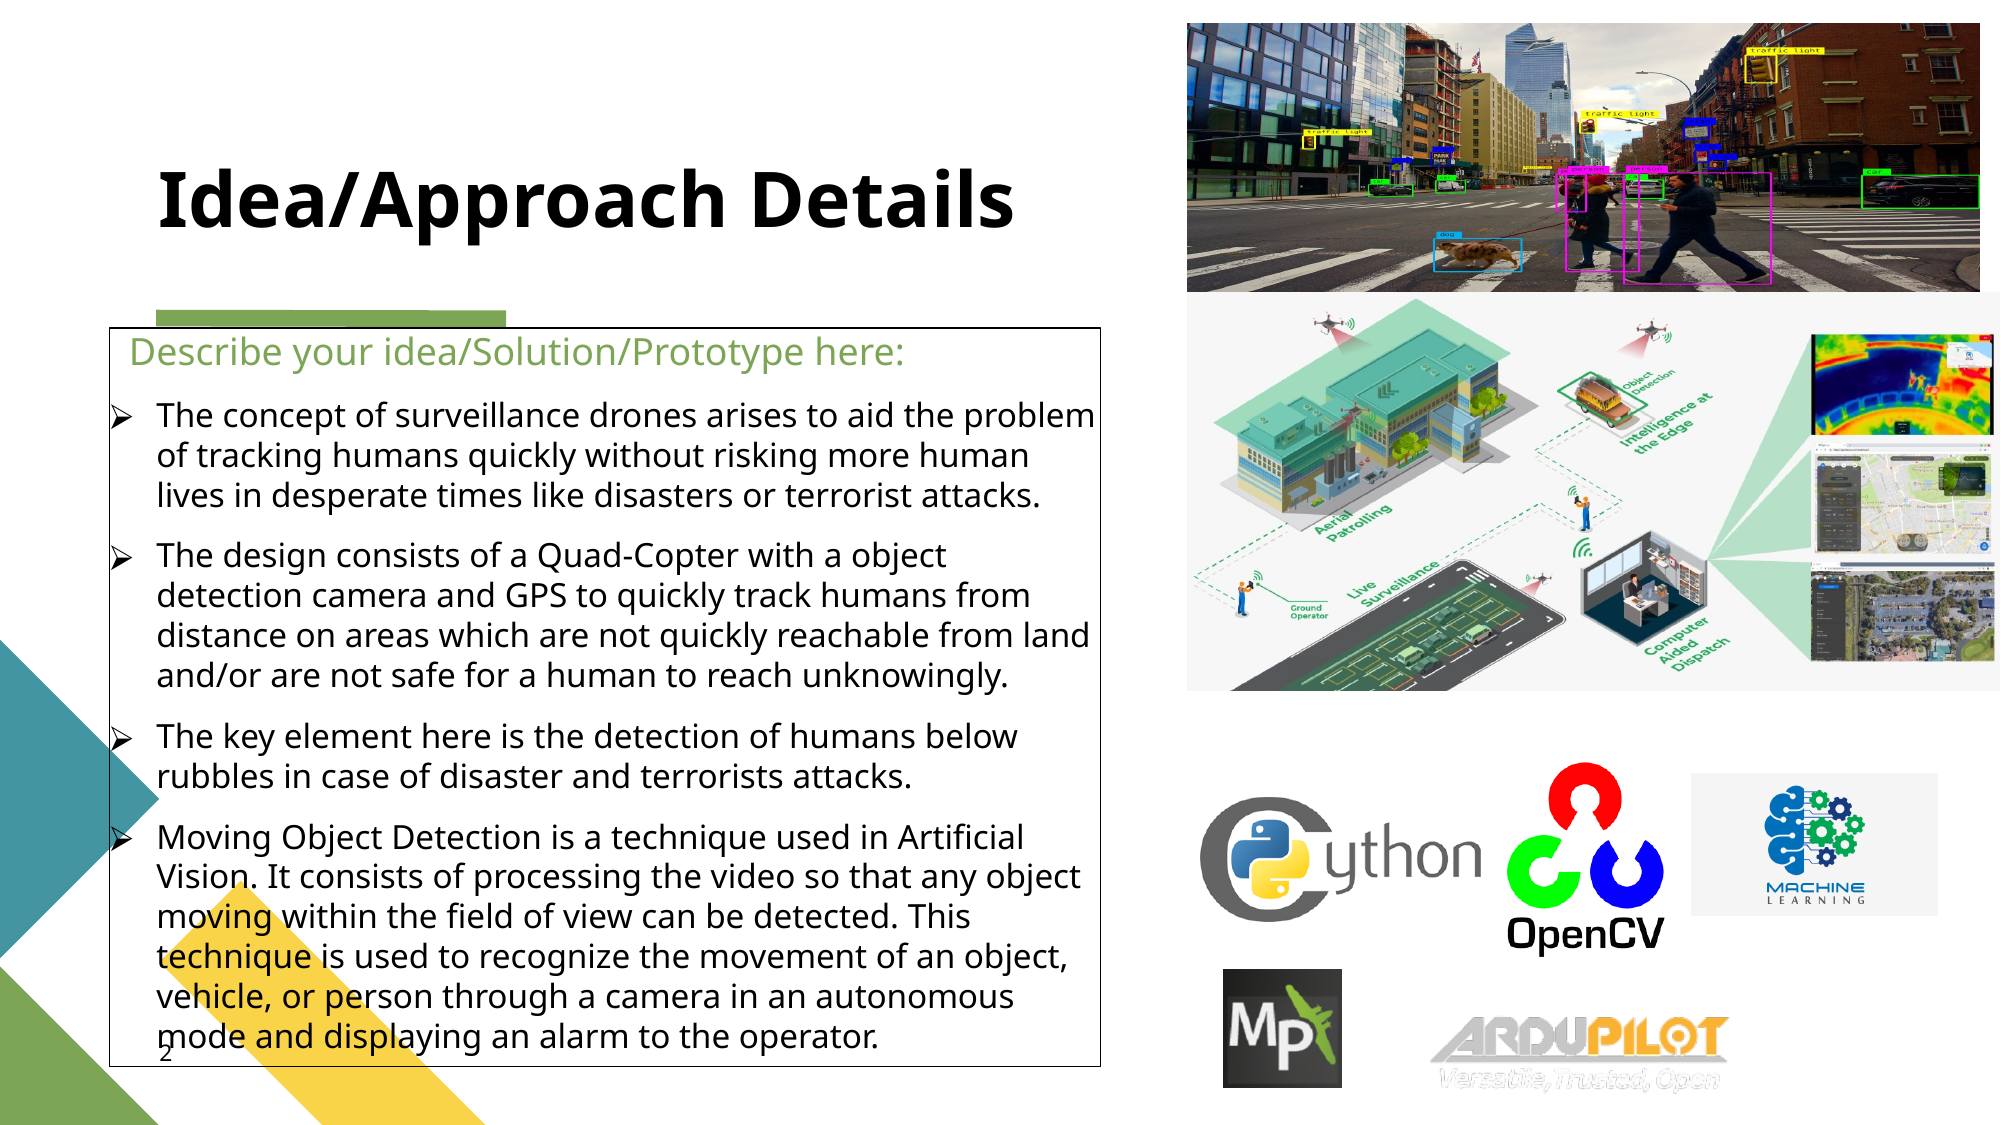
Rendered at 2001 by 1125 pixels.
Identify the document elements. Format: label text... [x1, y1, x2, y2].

picture [1691, 773, 1938, 917]
picture [1187, 23, 2000, 691]
list Describe your idea/Solution/Prototype here: The concept of surveillance drones arises to aid the problem of tracking humans quickly without risking more human lives in desperate times like disasters or terrorist attacks. The design consists of a Quad-Copter with a object detection camera and GPS to quickly track humans from distance on areas which are not quickly reachable from land and/or are not safe for a human to reach unknowingly. The key element here is the detection of humans below rubbles in case of disaster and terrorists attacks. Moving Object Detection is a technique used in Artificial Vision. It consists of processing the video so that any object moving within the field of view can be detected. This technique is used to recognize the movement of an object, vehicle, or person through a camera in an autonomous mode and displaying an alarm to the operator. [109, 328, 1101, 1067]
picture [1223, 969, 1342, 1088]
picture [1198, 761, 1669, 958]
slide_number 2 [159, 1038, 246, 1080]
title Idea/Approach Details [158, 144, 1066, 245]
picture [1408, 996, 1758, 1122]
